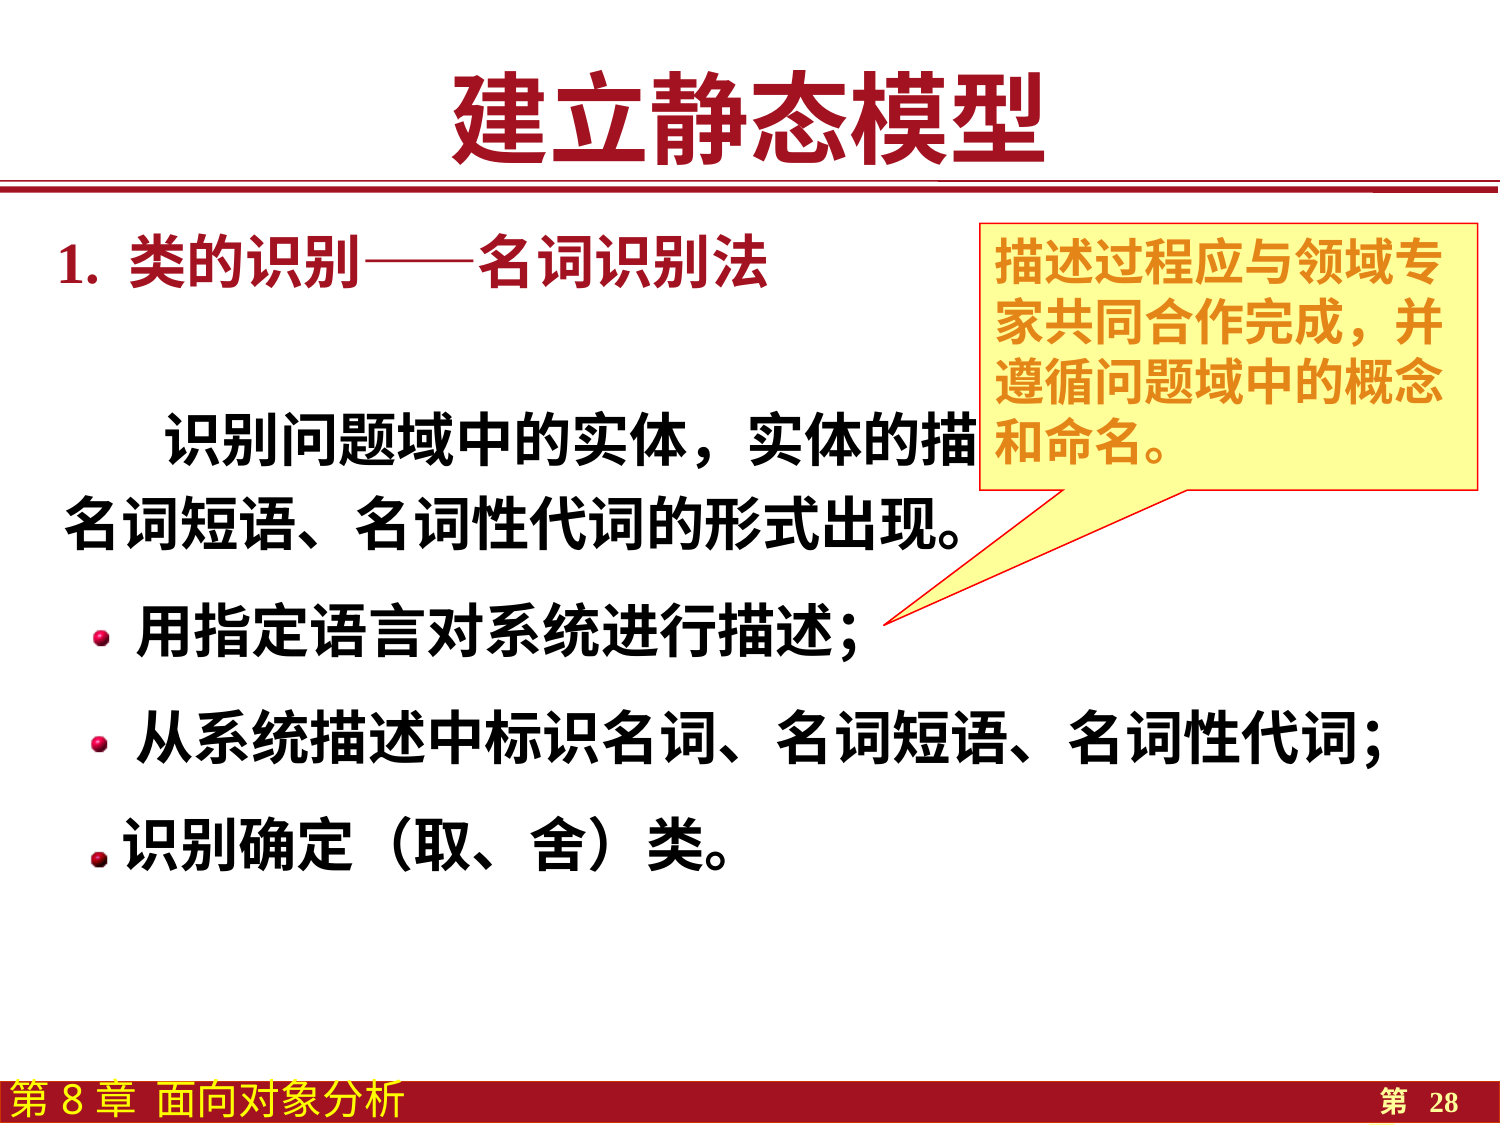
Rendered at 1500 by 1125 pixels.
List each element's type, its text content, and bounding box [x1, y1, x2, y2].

text_box 1. 类的识别——名词识别法 [41, 218, 807, 303]
text_box 描述过程应与领域专家共同合作完成，并遵循问题域中的概念和命名。 [883, 223, 1478, 626]
text_box 识别问题域中的实体，实体的描述通常用名词、名词短语、名词性代词的形式出现。 用指定语言对系统进行描述； 从系统描述中标识名词、名词短语、名词性代词； 识别确定（取、舍）类。 [48, 381, 1442, 886]
text_box 建立静态模型 [254, 49, 1245, 185]
picture [88, 848, 111, 872]
picture [88, 733, 111, 756]
picture [90, 627, 113, 650]
